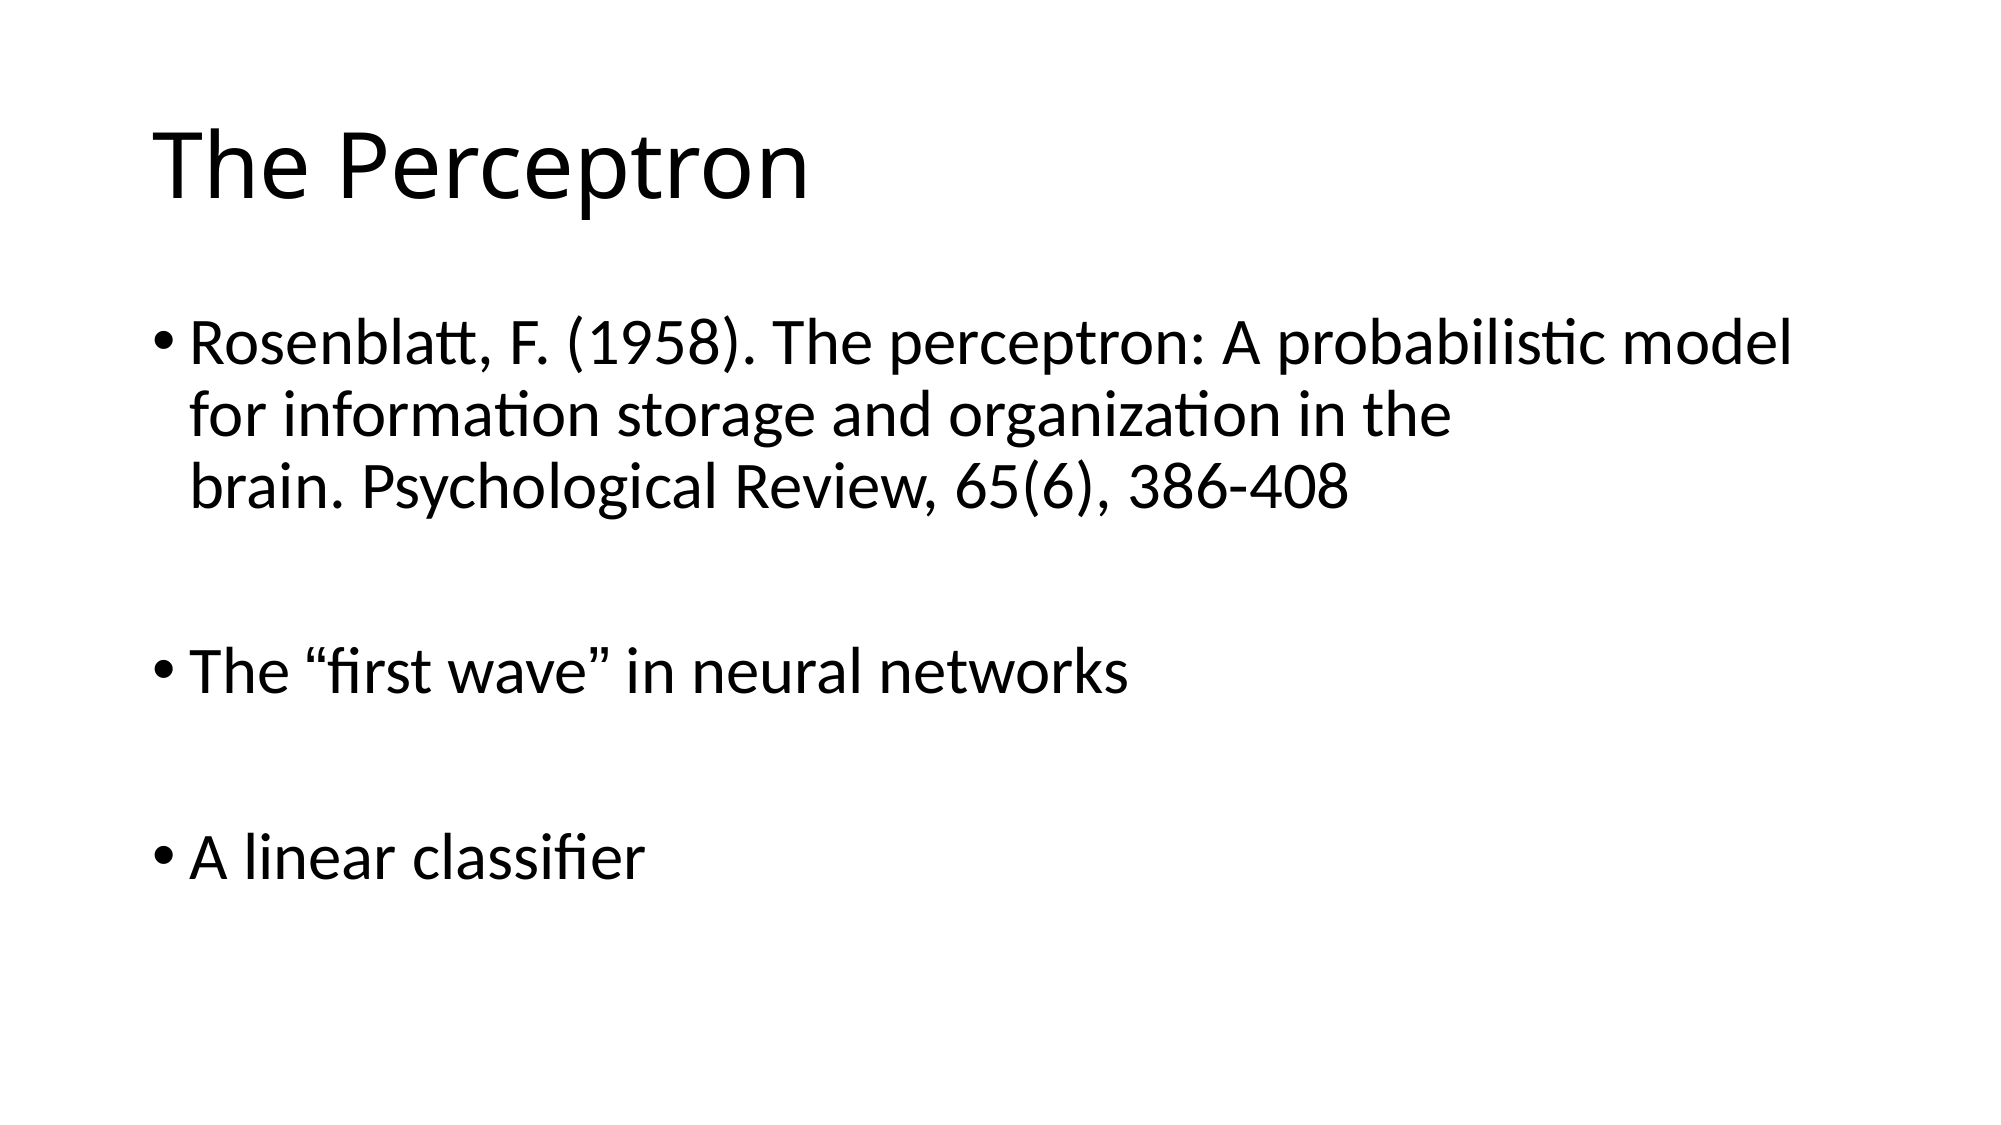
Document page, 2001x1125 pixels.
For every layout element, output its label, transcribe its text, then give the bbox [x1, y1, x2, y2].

title The Perceptron [137, 59, 1863, 278]
list Rosenblatt, F. (1958). The perceptron: A probabilistic model for information storage and organization in the brain. Psychological Review, 65(6), 386-408 The “first wave” in neural networks A linear classifier [137, 299, 1863, 1014]
